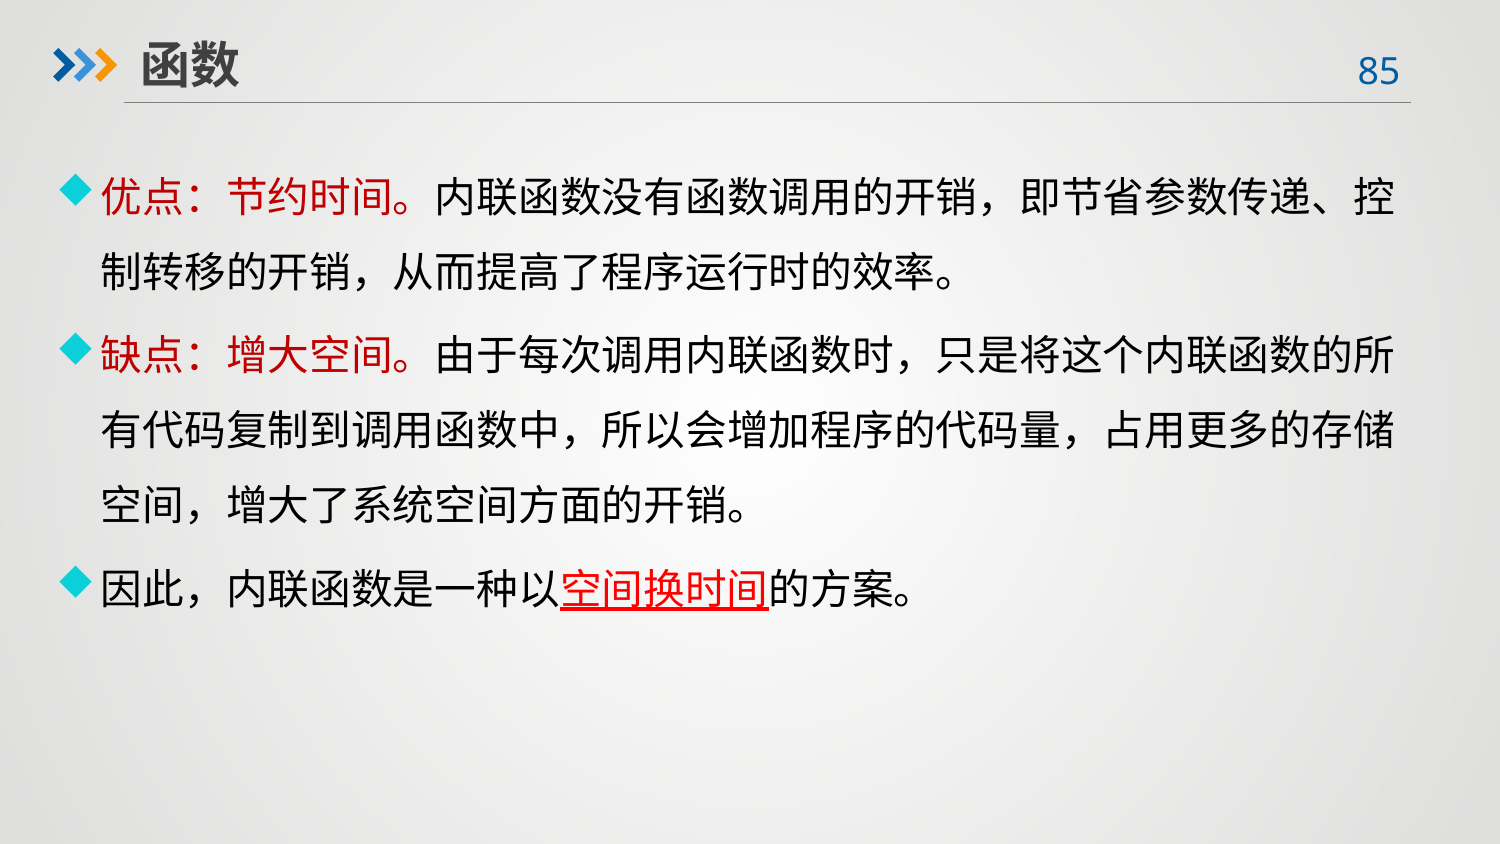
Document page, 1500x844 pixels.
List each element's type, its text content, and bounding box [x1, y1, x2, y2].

text_box 优点：节约时间。内联函数没有函数调用的开销，即节省参数传递、控制转移的开销，从而提高了程序运行时的效率。 缺点：增大空间。由于每次调用内联函数时，只是将这个内联函数的所有代码复制到调用函数中，所以会增加程序的代码量，占用更多的存储空间，增大了系统空间方面的开销。 因此，内联函数是一种以空间换时间的方案。 [41, 138, 1447, 620]
text_box 函数 [140, 32, 845, 95]
picture [0, 0, 1500, 844]
